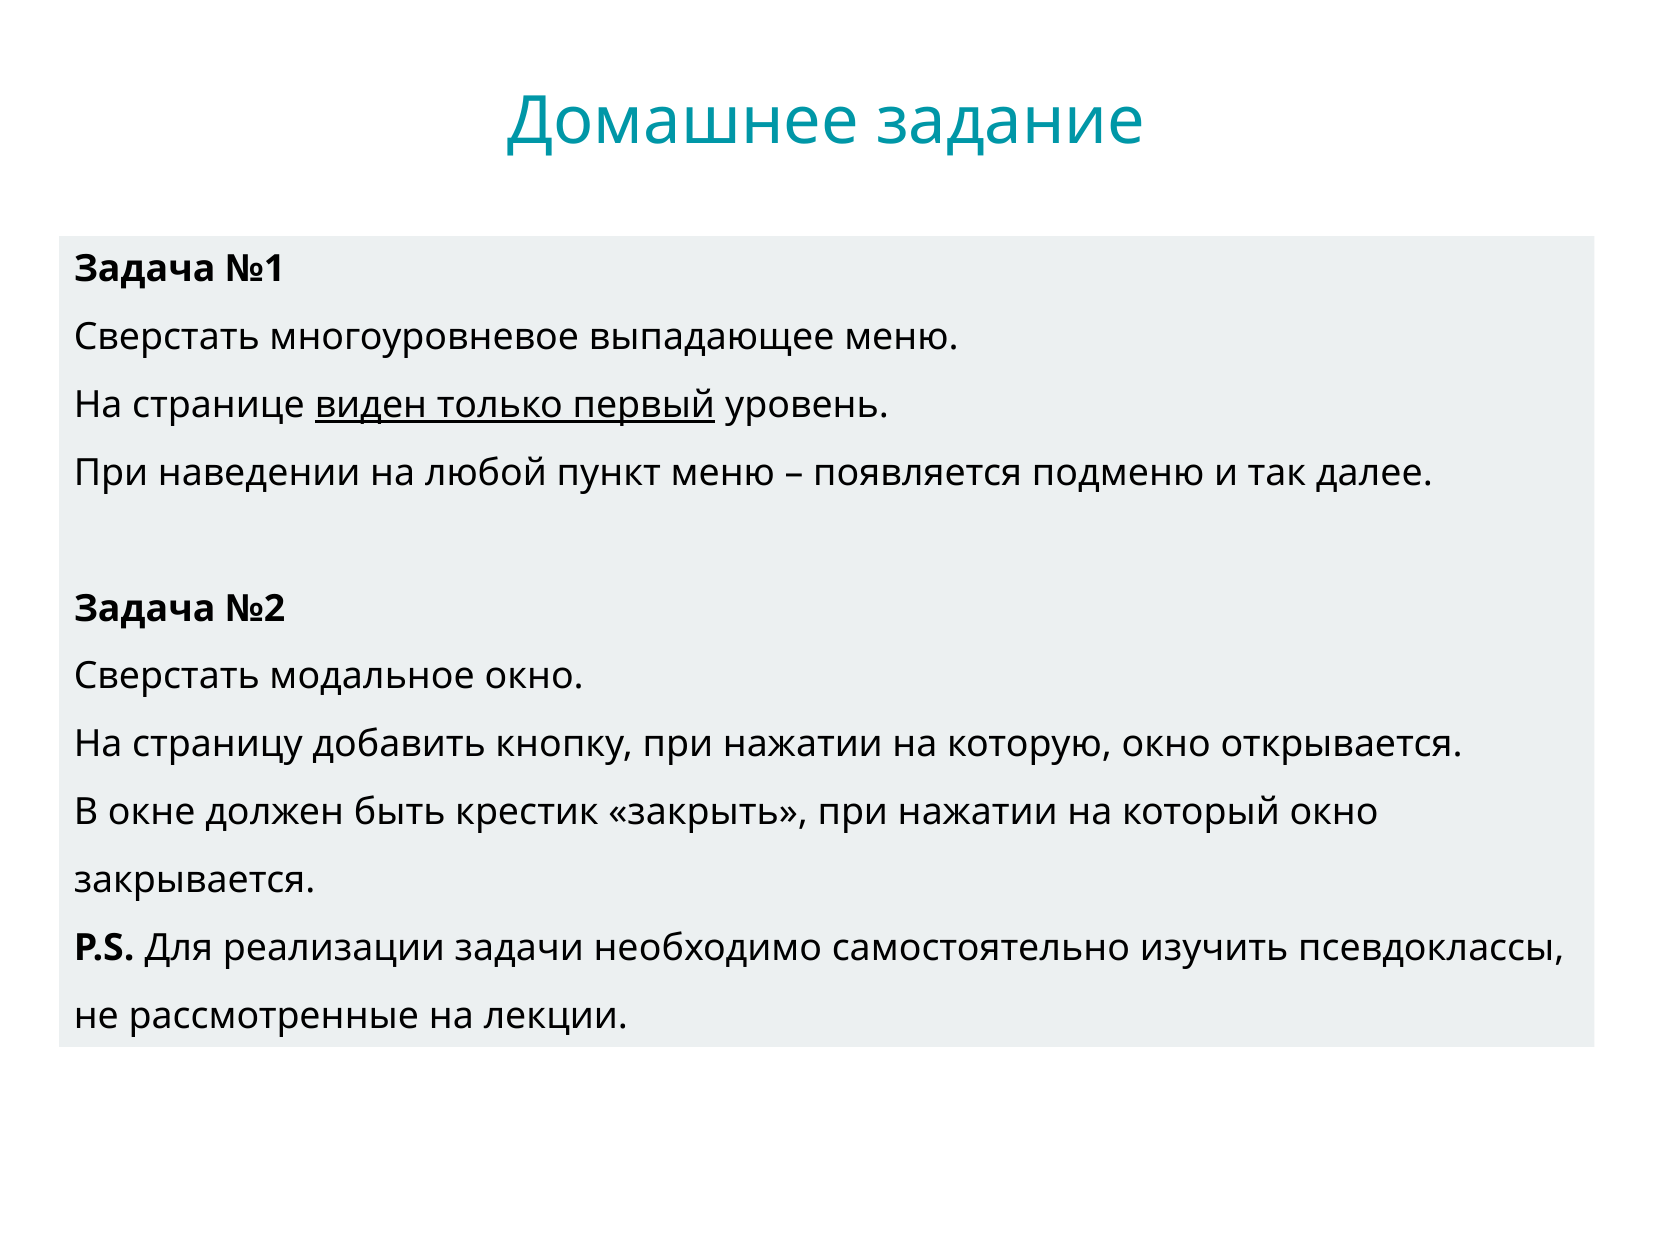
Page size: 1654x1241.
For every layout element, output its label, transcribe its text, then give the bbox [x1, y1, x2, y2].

title Домашнее задание [59, 59, 1595, 187]
text_box Задача №1 Сверстать многоуровневое выпадающее меню. На странице виден только первый уровень. При наведении на любой пункт меню – появляется подменю и так далее. Задача №2 Сверстать модальное окно. На страницу добавить кнопку, при нажатии на которую, окно открывается. В окне должен быть крестик «закрыть», при нажатии на который окно закрывается. P.S. Для реализации задачи необходимо самостоятельно изучить псевдоклассы, не рассмотренные на лекции. [59, 236, 1595, 1047]
